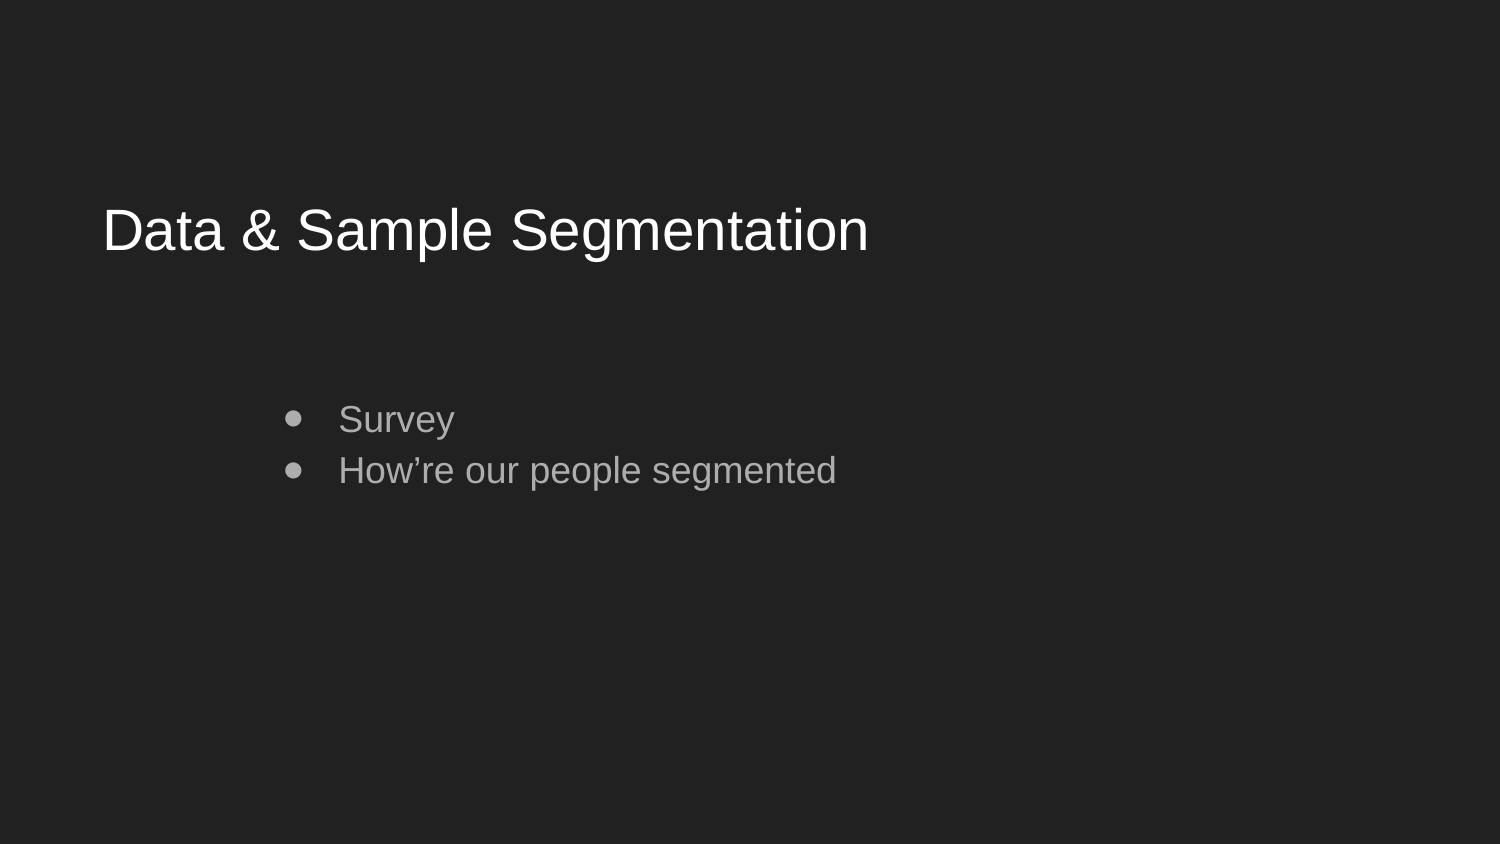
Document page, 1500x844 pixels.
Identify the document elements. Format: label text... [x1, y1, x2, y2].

title Data & Sample Segmentation [86, 177, 1485, 272]
list Survey How’re our people segmented [248, 372, 1500, 844]
